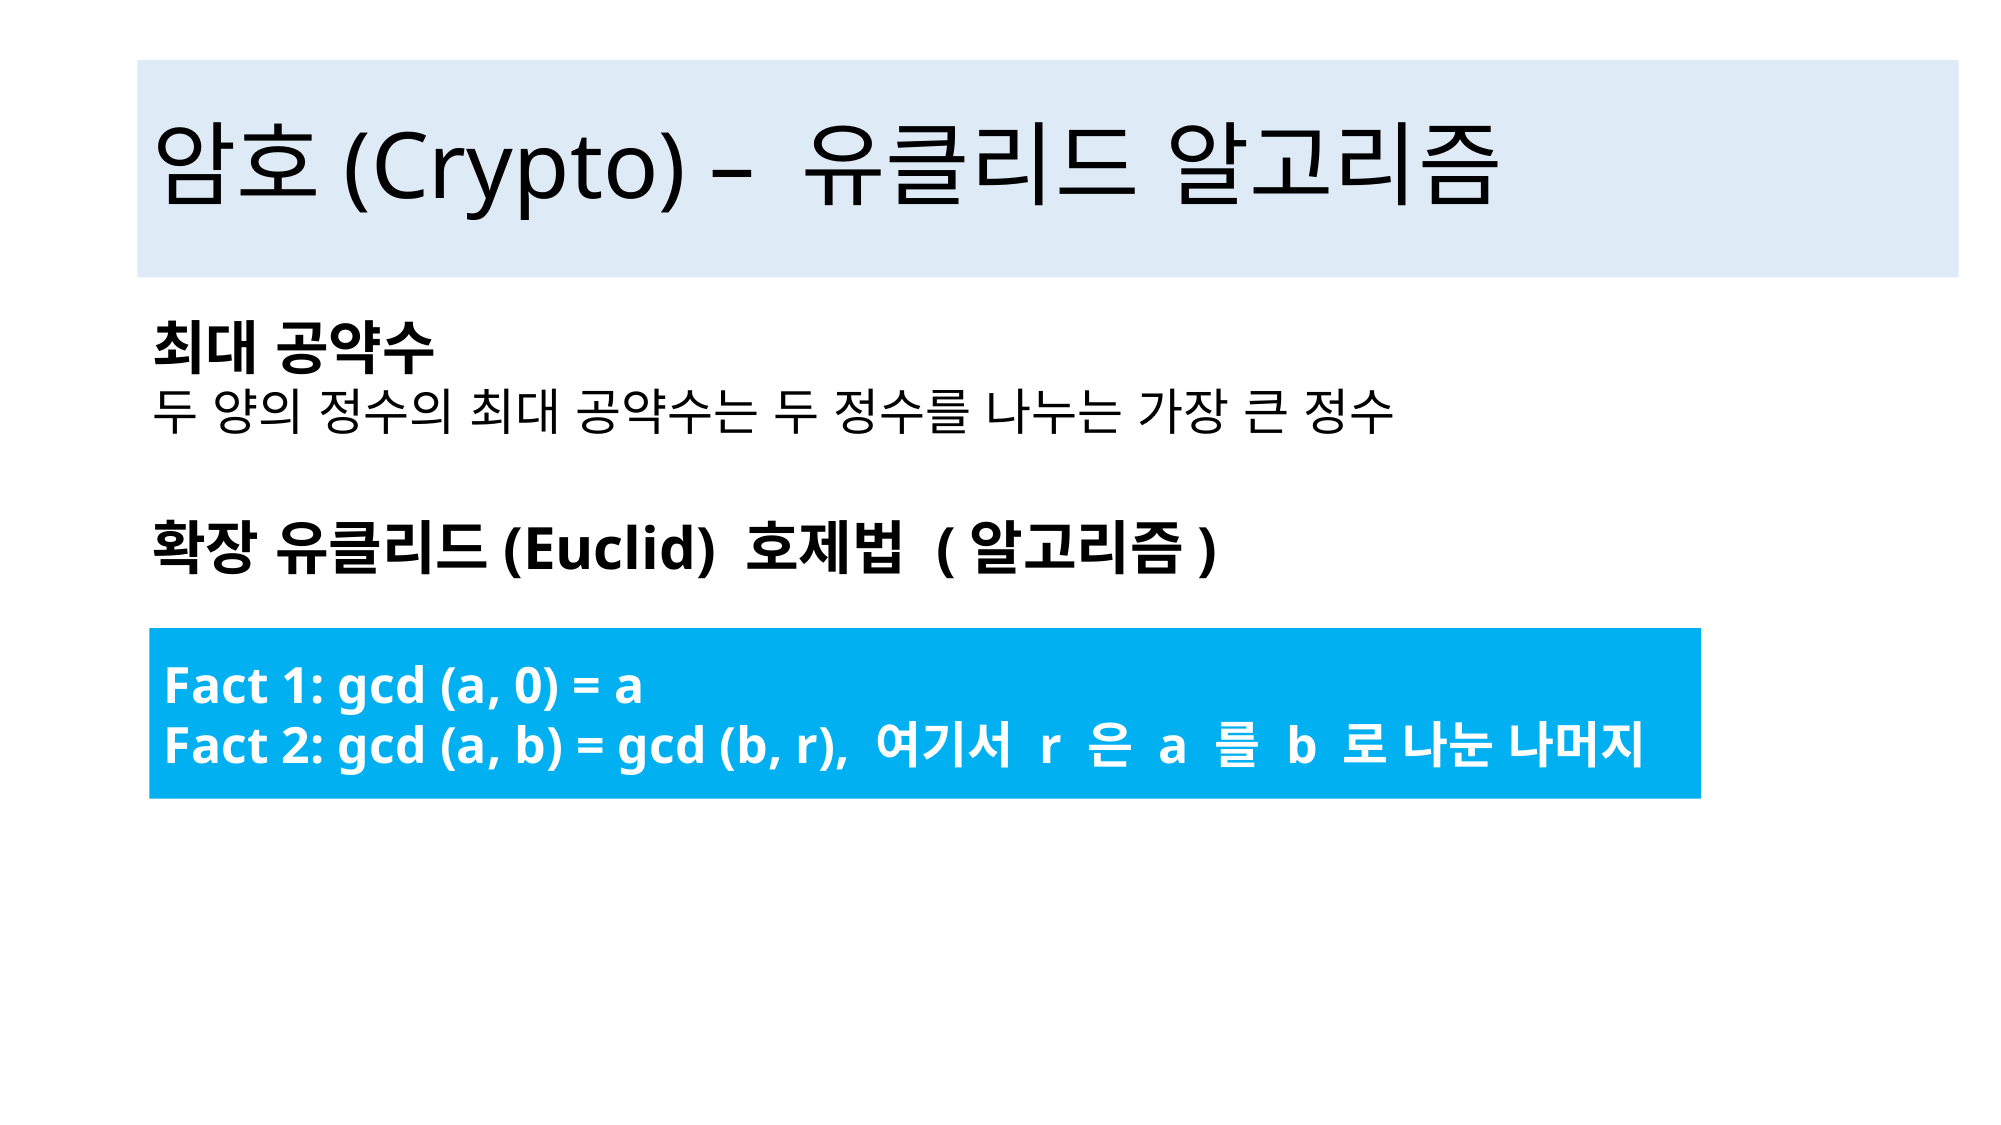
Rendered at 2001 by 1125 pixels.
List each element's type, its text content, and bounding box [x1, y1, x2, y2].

text_box 최대 공약수 두 양의 정수의 최대 공약수는 두 정수를 나누는 가장 큰 정수 확장 유클리드(Euclid) 호제법 (알고리즘) [137, 303, 1959, 589]
text_box Fact 1: gcd (a, 0) = a Fact 2: gcd (a, b) = gcd (b, r), 여기서 r 은 a 를 b 로 나눈 나머지 [148, 627, 1702, 800]
title 암호(Crypto) – 유클리드 알고리즘 [137, 59, 1959, 278]
